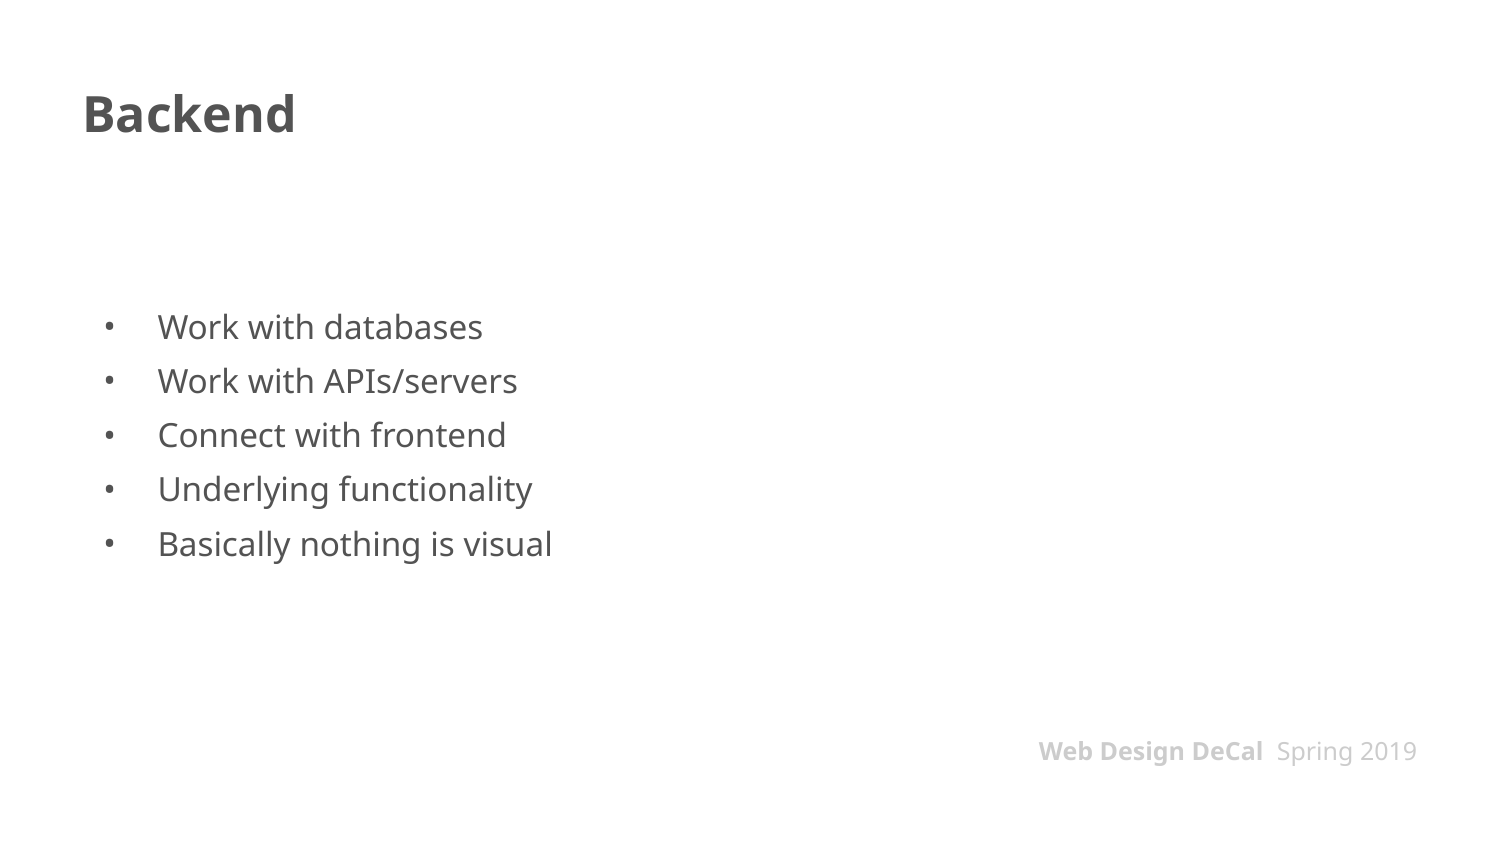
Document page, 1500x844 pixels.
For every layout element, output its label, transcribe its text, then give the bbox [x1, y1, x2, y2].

title Backend [82, 75, 1418, 150]
list Work with databases Work with APIs/servers Connect with frontend Underlying functionality Basically nothing is visual [82, 168, 1418, 694]
